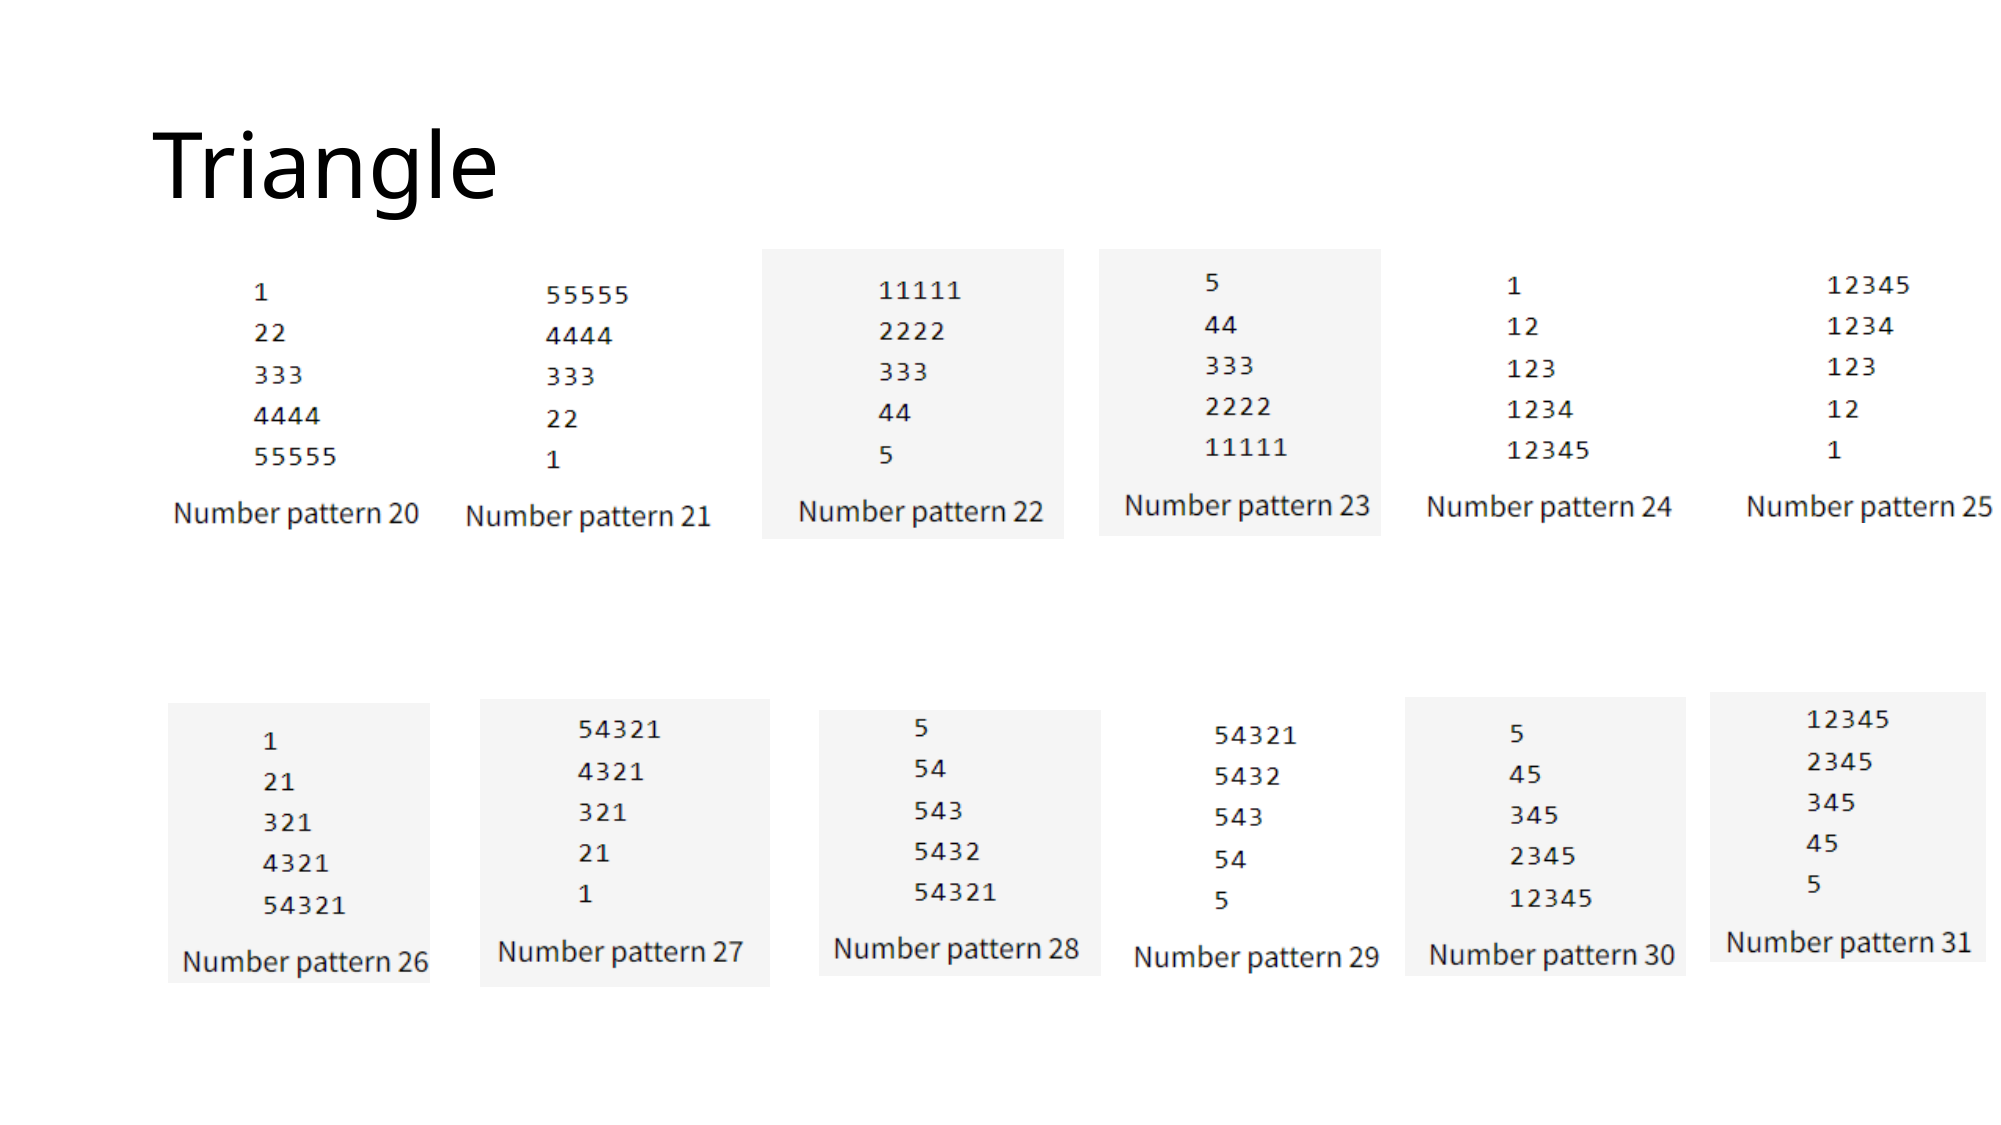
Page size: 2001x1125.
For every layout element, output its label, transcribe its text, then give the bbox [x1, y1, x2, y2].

picture [1411, 260, 1683, 531]
picture [480, 699, 770, 987]
picture [429, 260, 727, 553]
picture [819, 710, 1101, 976]
picture [1405, 697, 1686, 976]
picture [762, 249, 1064, 539]
picture [1127, 708, 1381, 980]
picture [1099, 249, 1381, 536]
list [137, 249, 430, 536]
picture [1713, 239, 1999, 523]
picture [168, 703, 430, 983]
picture [1710, 692, 1986, 962]
title Triangle [137, 59, 1863, 278]
